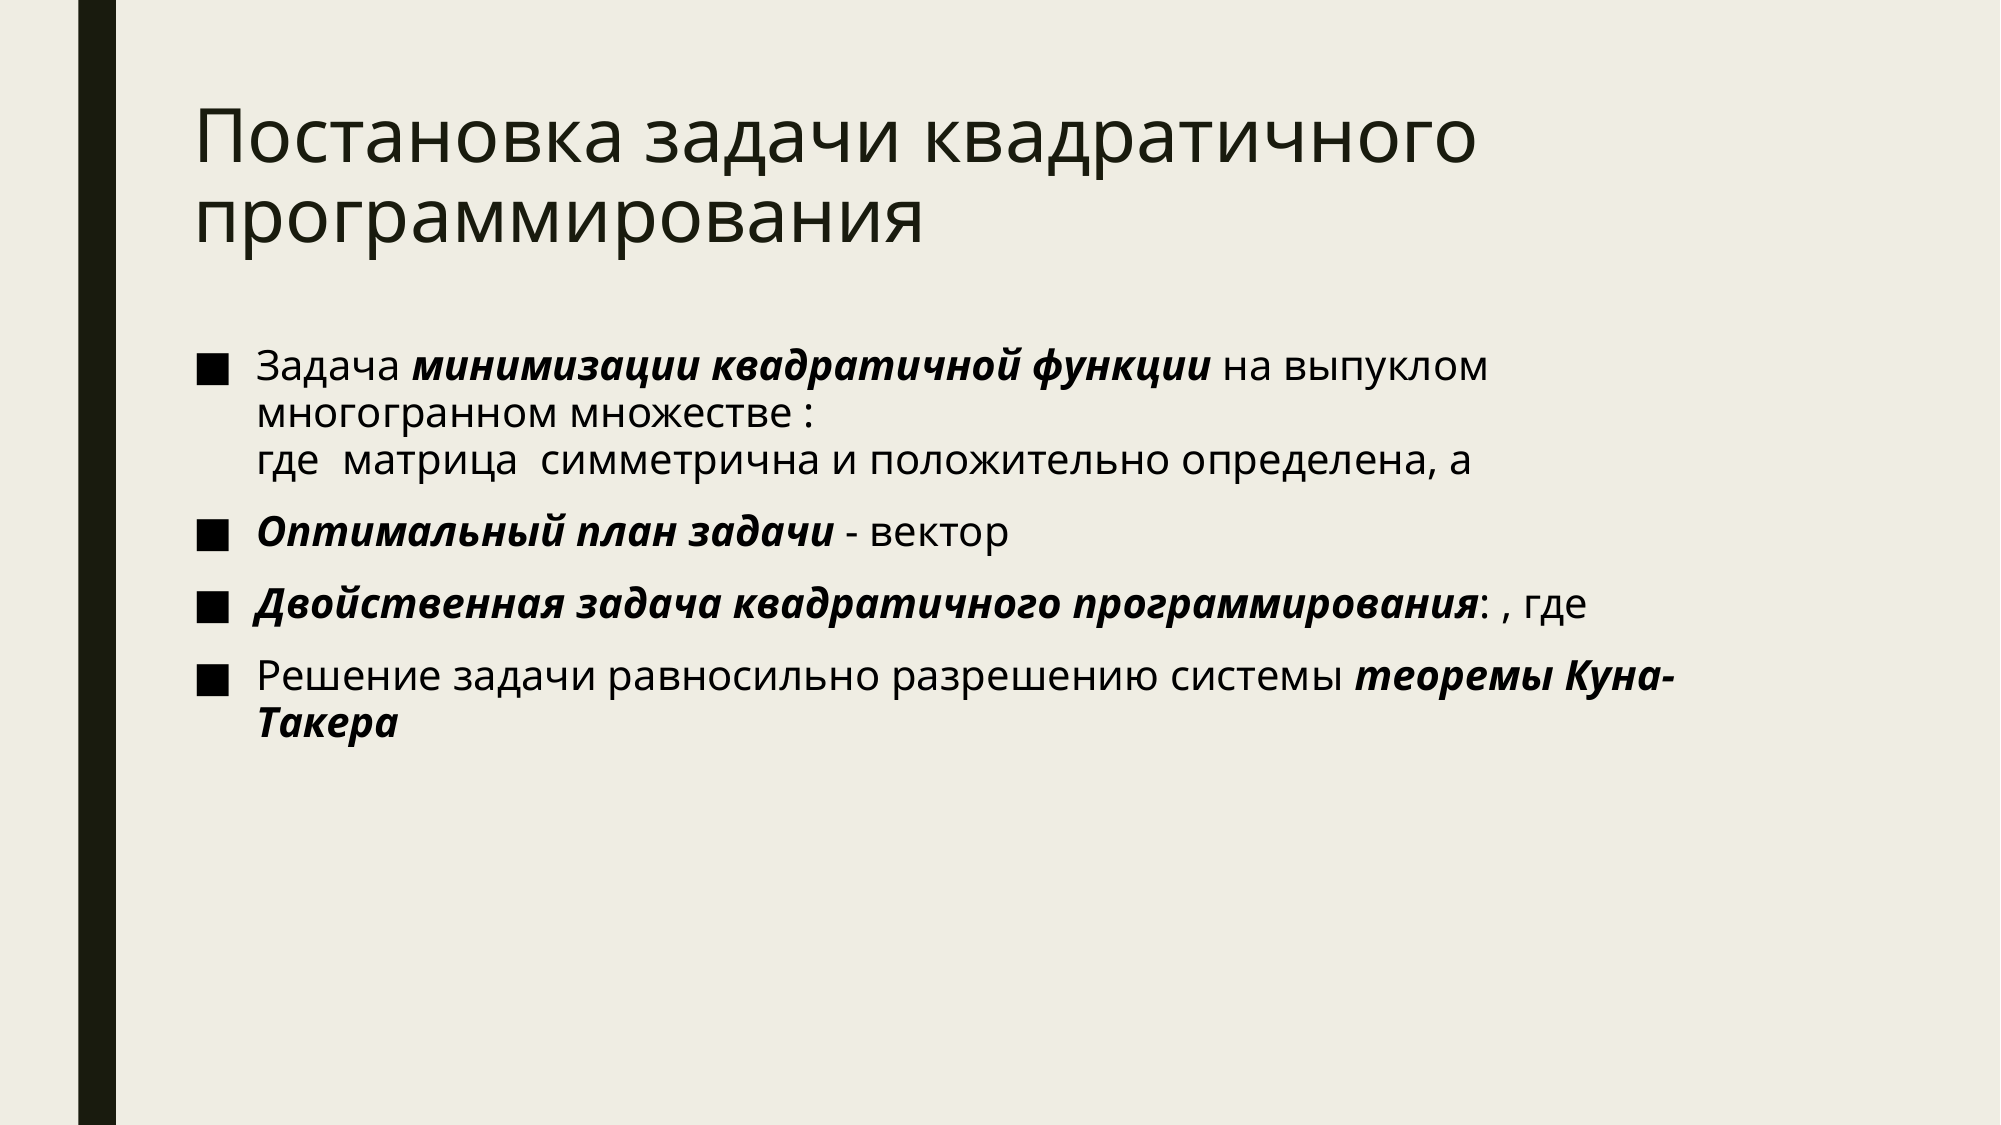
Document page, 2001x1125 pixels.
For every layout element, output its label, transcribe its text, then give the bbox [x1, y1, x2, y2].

title Постановка задачи квадратичного программирования [178, 91, 1754, 336]
